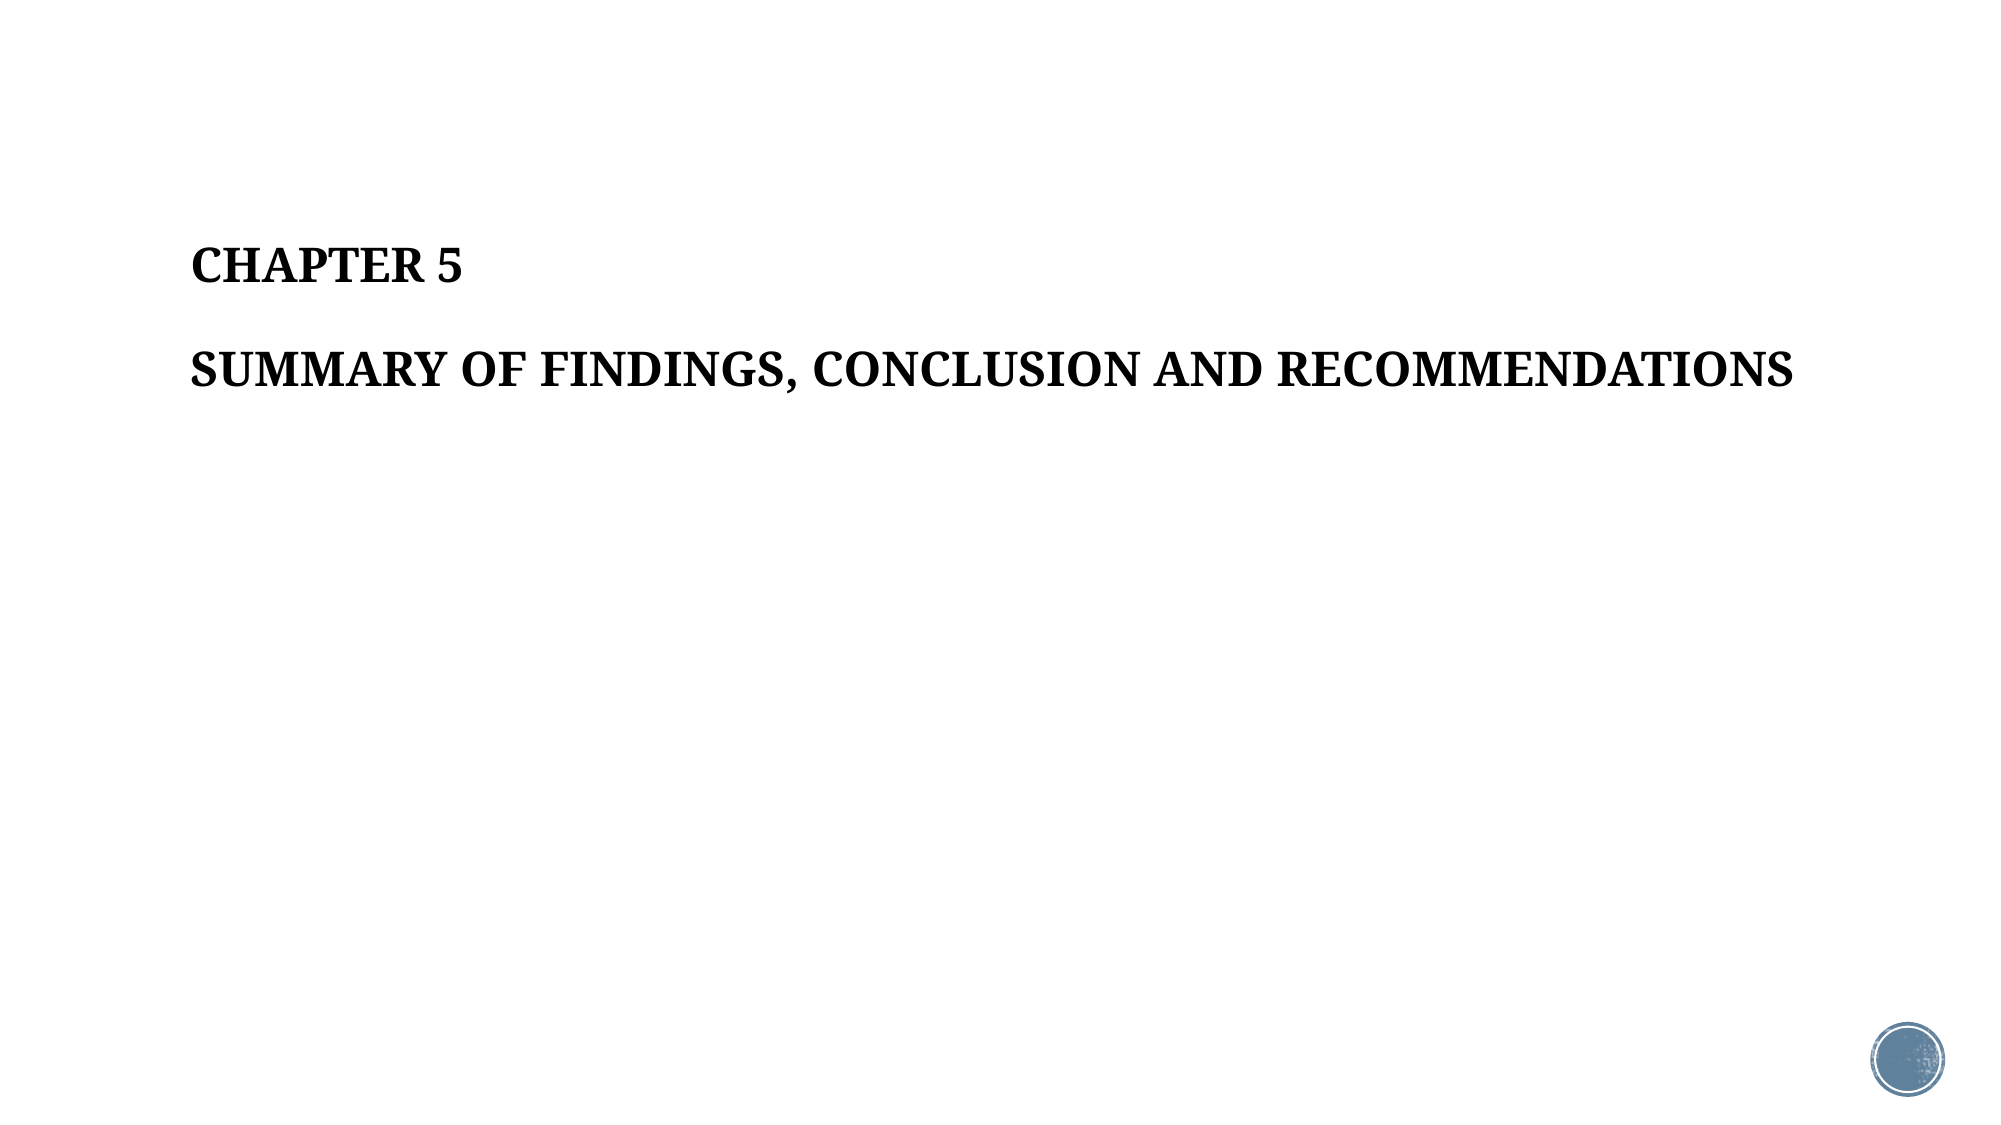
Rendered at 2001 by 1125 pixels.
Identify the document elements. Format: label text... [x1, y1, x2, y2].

title CHAPTER 5 SUMMARY OF FINDINGS, CONCLUSION AND RECOMMENDATIONS [175, 216, 1826, 480]
